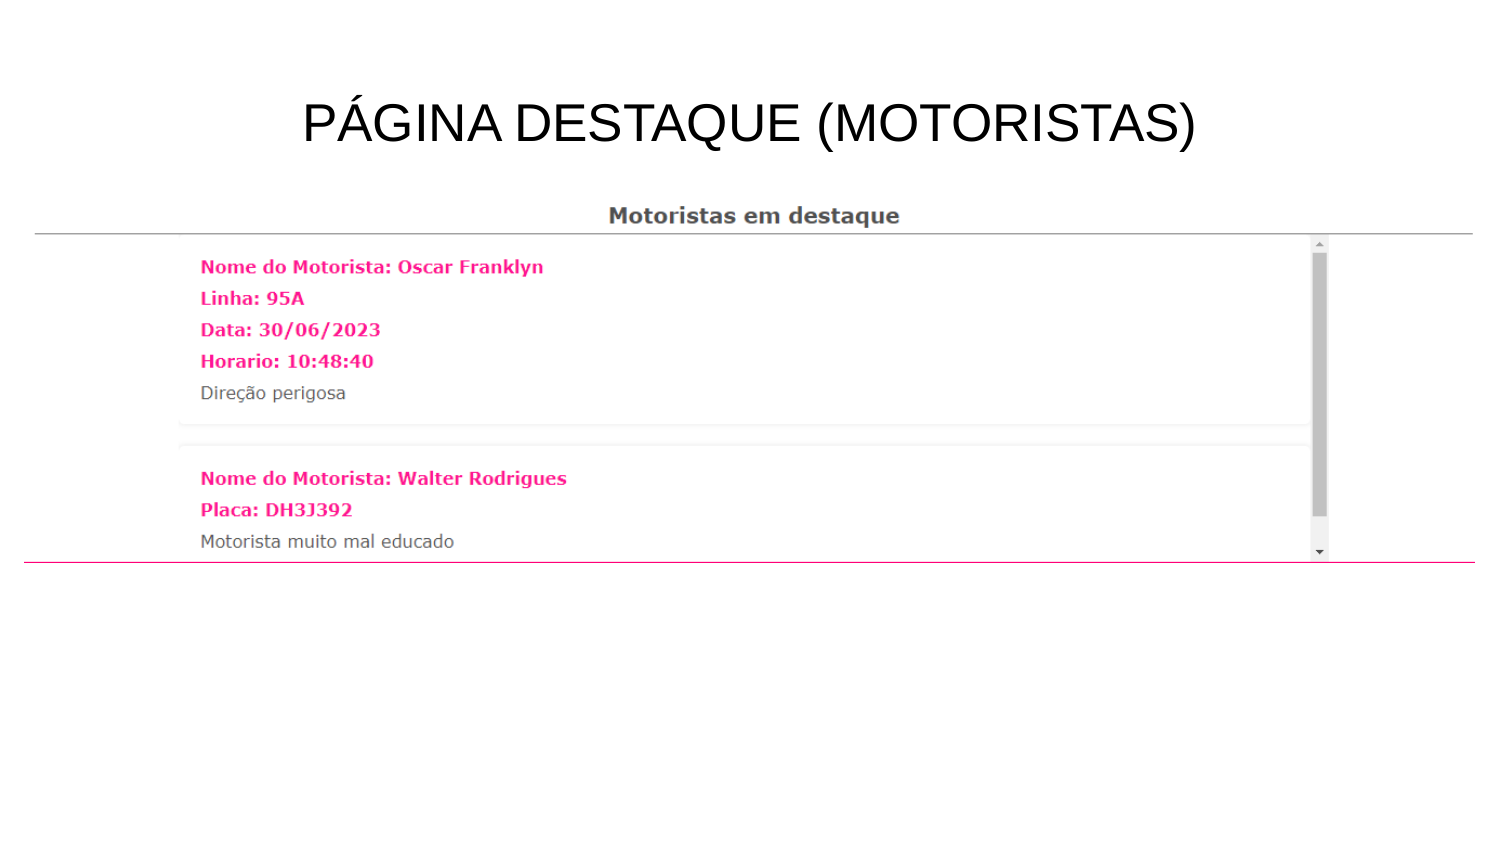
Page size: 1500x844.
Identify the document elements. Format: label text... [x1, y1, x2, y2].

title PÁGINA DESTAQUE (MOTORISTAS) [51, 72, 1449, 167]
picture [24, 191, 1476, 563]
